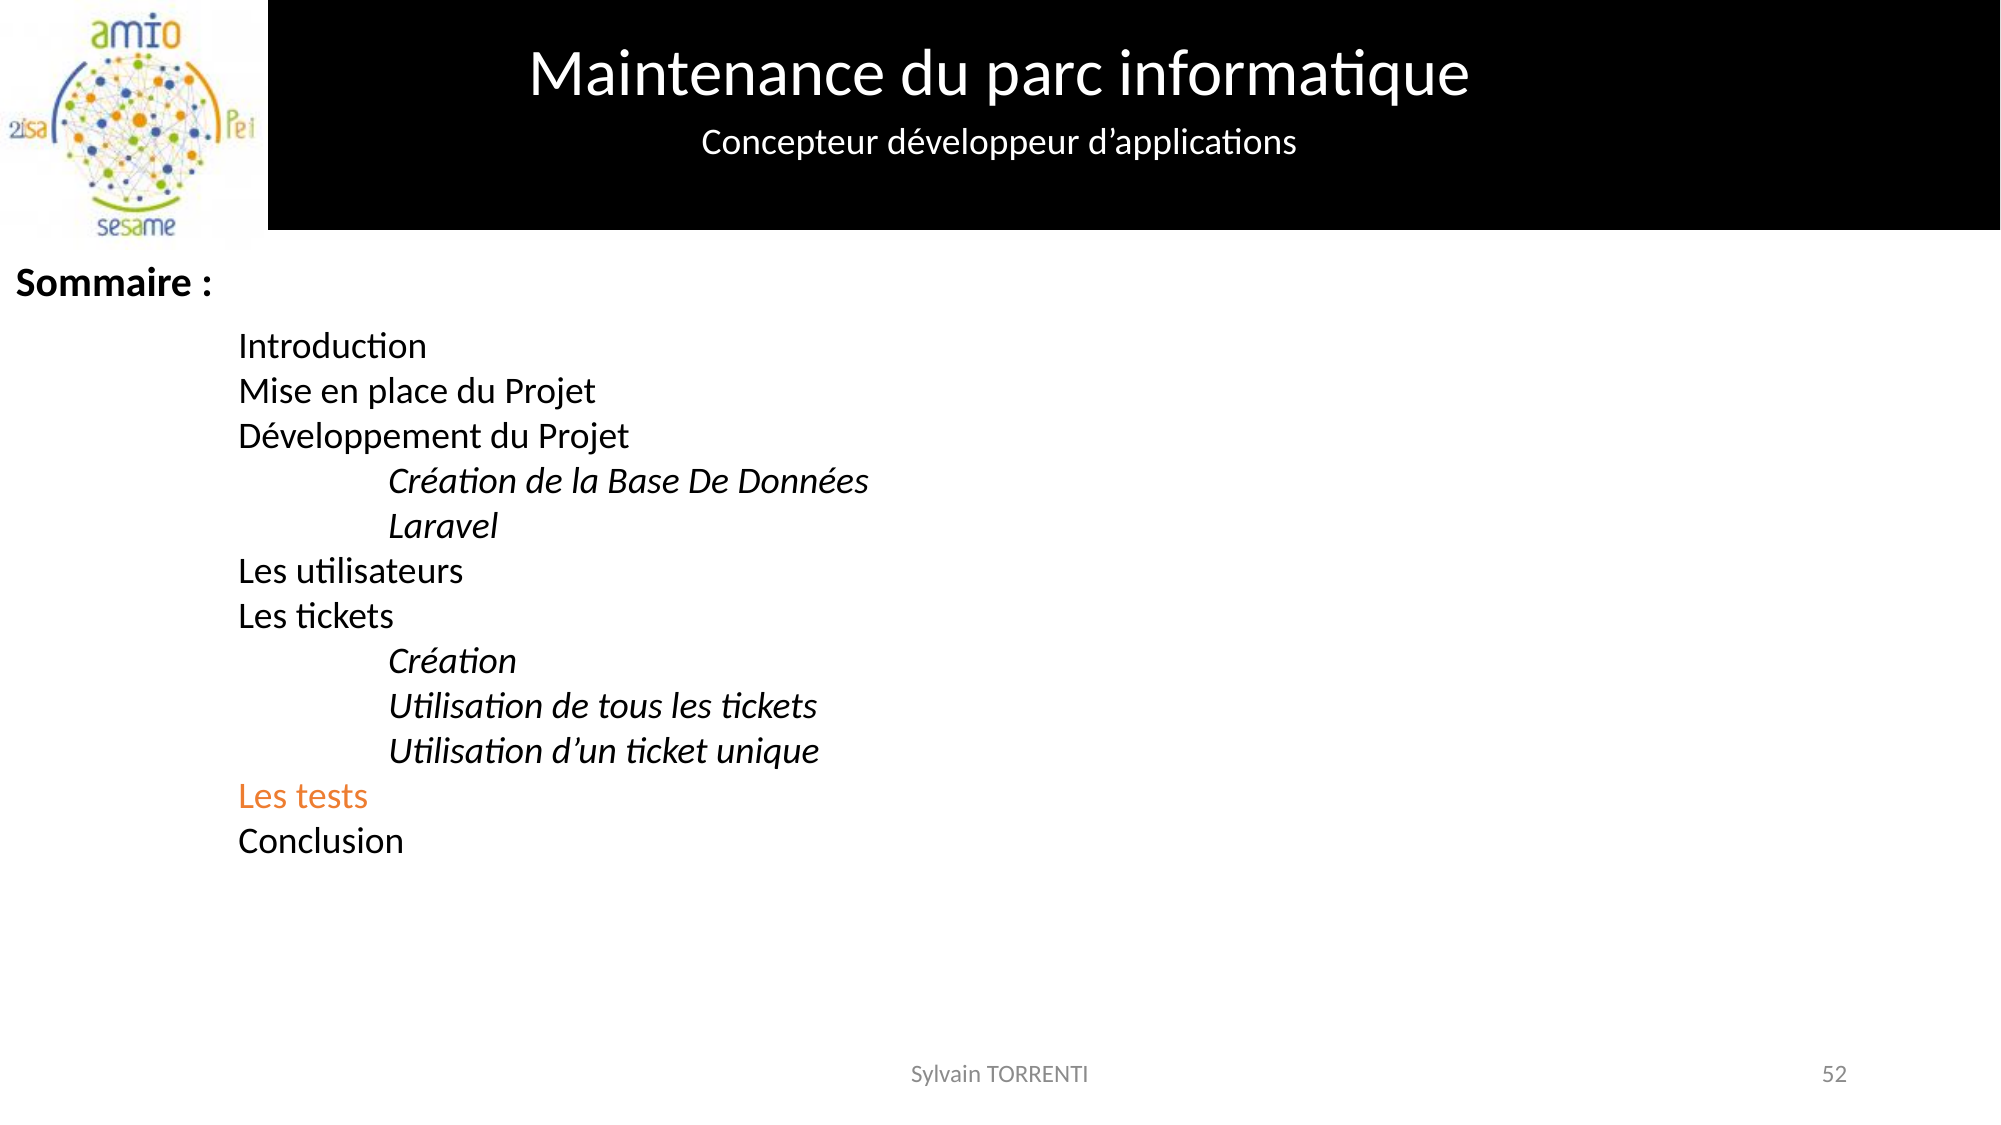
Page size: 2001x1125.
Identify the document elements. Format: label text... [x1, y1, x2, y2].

footer Sylvain TORRENTI [662, 1042, 1338, 1103]
picture [0, 0, 268, 250]
text_box Introduction Mise en place du Projet Développement du Projet Création de la Base De Données Laravel Les utilisateurs Les tickets Création Utilisation de tous les tickets Utilisation d’un ticket unique Les tests Conclusion [223, 313, 885, 868]
text_box Sommaire : [1, 247, 228, 313]
slide_number 52 [1412, 1042, 1863, 1103]
